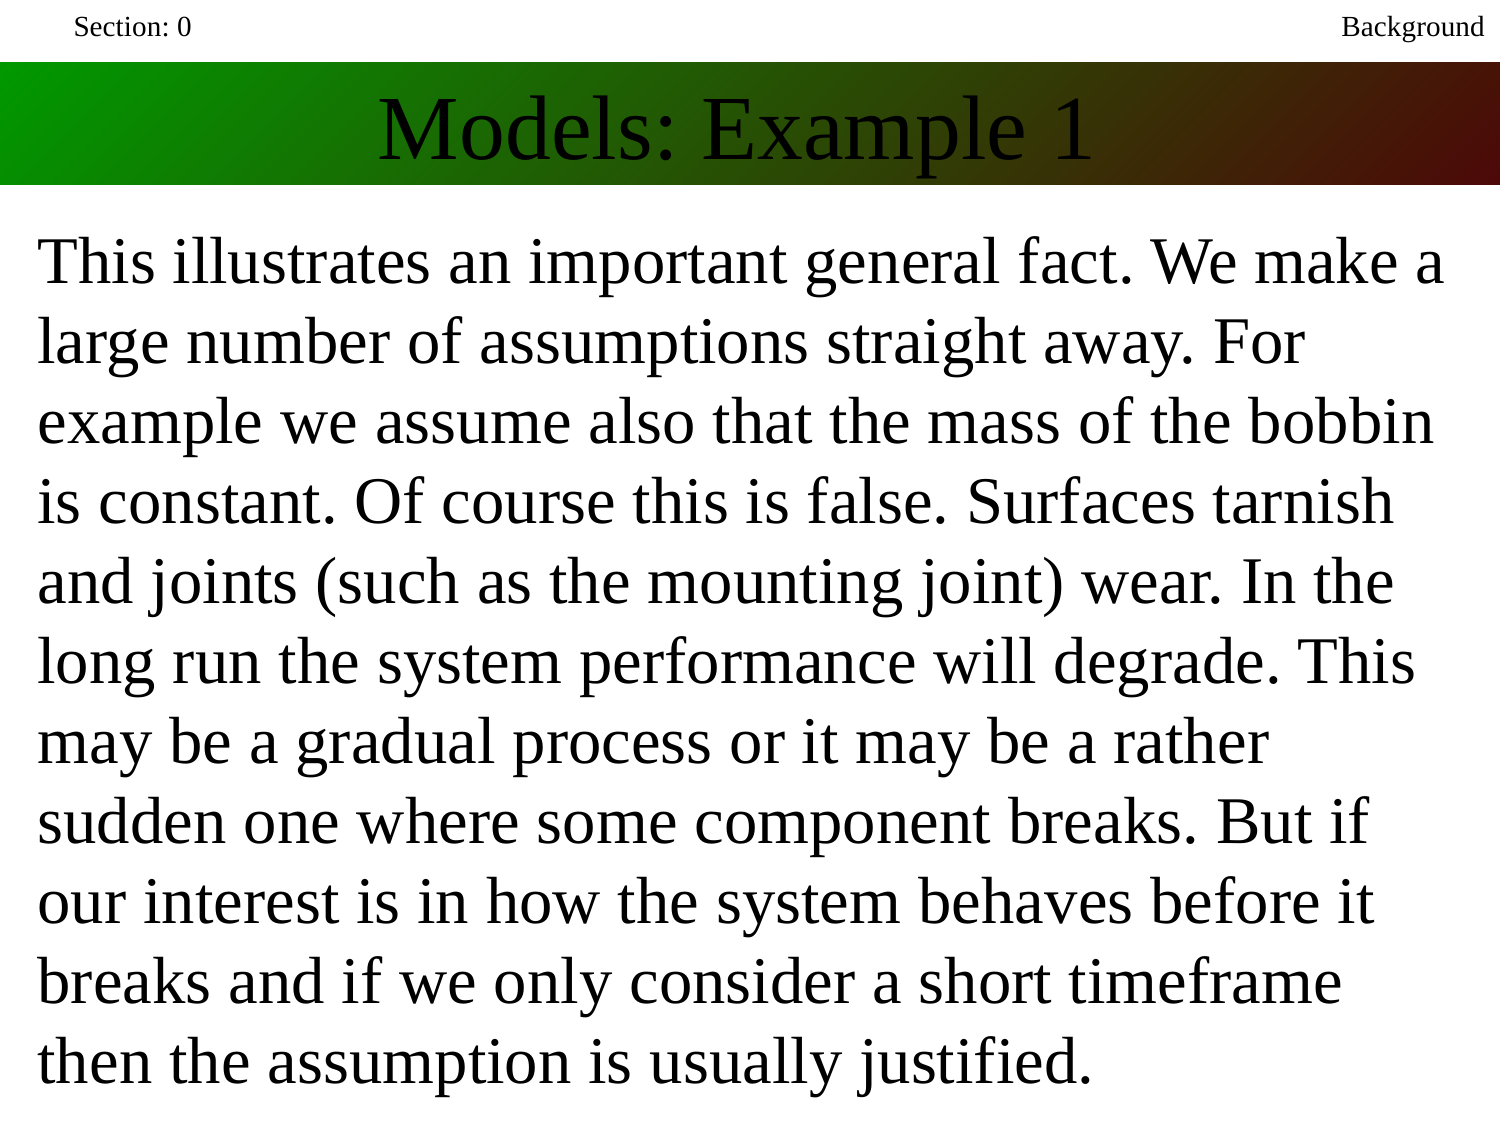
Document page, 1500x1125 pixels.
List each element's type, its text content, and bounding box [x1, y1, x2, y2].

text_box Section: 0 [0, 0, 266, 50]
text_box This illustrates an important general fact. We make a large number of assumptions straight away. For example we assume also that the mass of the bobbin is constant. Of course this is false. Surfaces tarnish and joints (such as the mounting joint) wear. In the long run the system performance will degrade. This may be a gradual process or it may be a rather sudden one where some component breaks. But if our interest is in how the system behaves before it breaks and if we only consider a short timeframe then the assumption is usually justified. [22, 209, 1480, 1104]
text_box Background [1234, 0, 1500, 50]
text_box [1375, 62, 1500, 185]
text_box [0, 62, 99, 185]
text_box Models: Example 1 [99, 59, 1375, 188]
